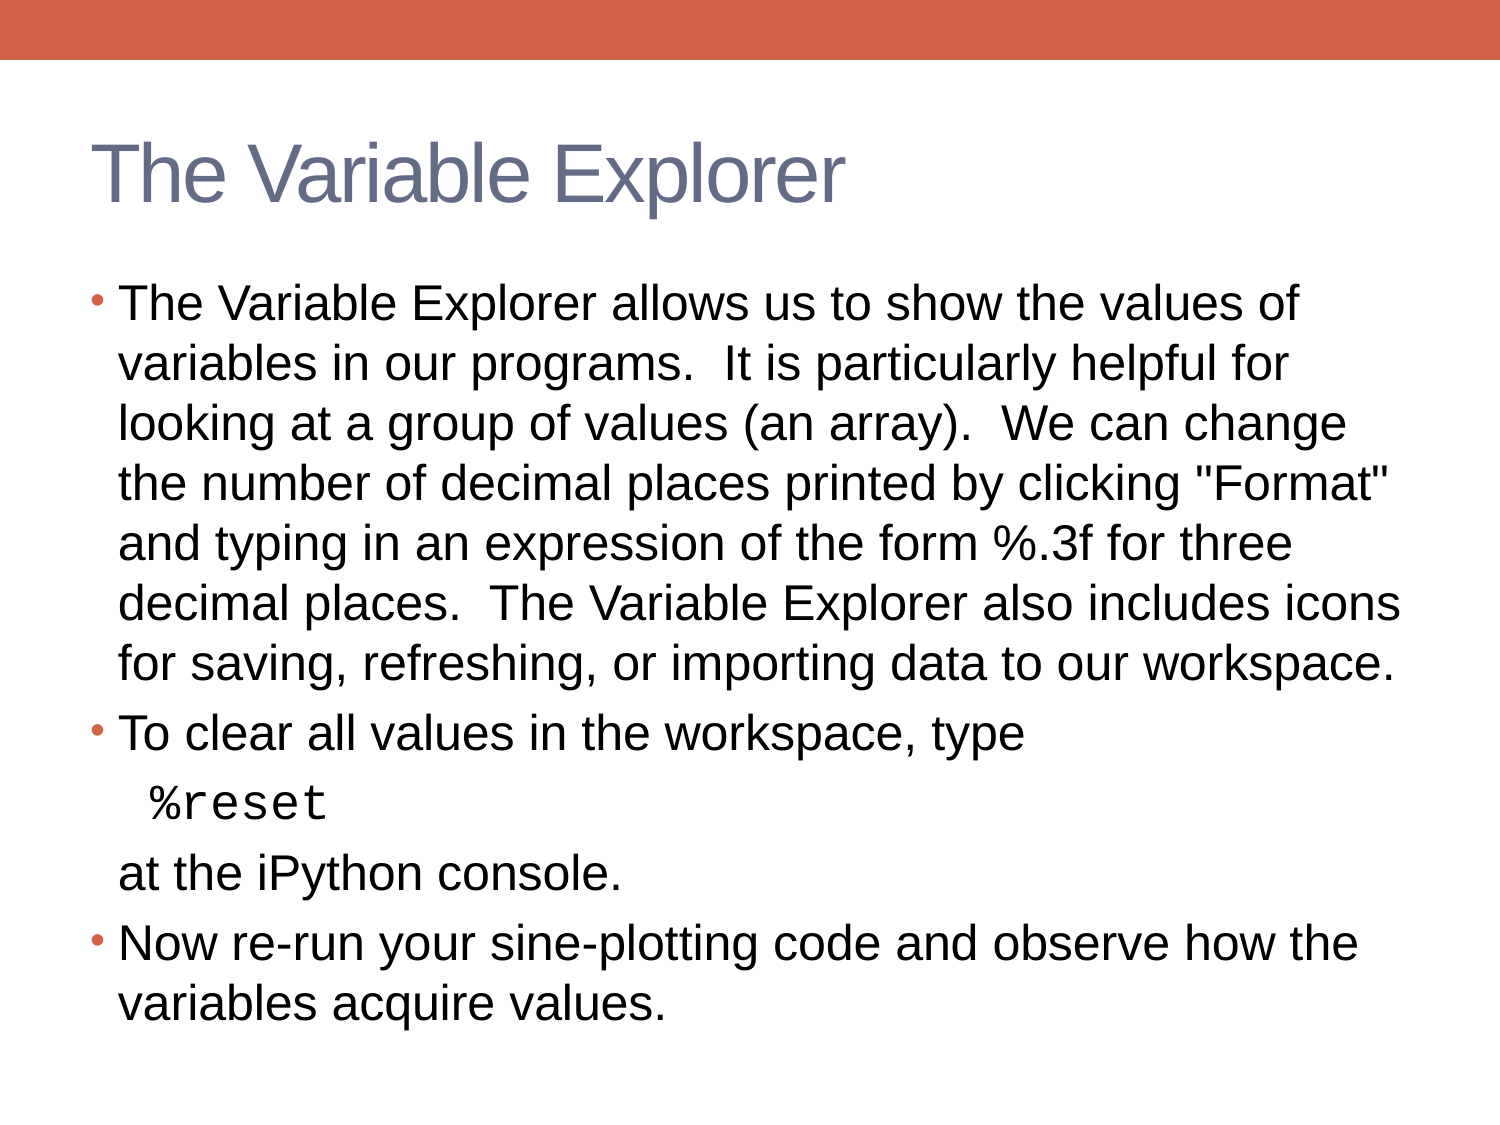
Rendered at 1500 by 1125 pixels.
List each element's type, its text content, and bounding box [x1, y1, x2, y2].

title The Variable Explorer [75, 87, 1425, 250]
list The Variable Explorer allows us to show the values of variables in our programs. It is particularly helpful for looking at a group of values (an array). We can change the number of decimal places printed by clicking "Format" and typing in an expression of the form %.3f for three decimal places. The Variable Explorer also includes icons for saving, refreshing, or importing data to our workspace. To clear all values in the workspace, type %reset at the iPython console. Now re-run your sine-plotting code and observe how the variables acquire values. [75, 262, 1425, 1063]
